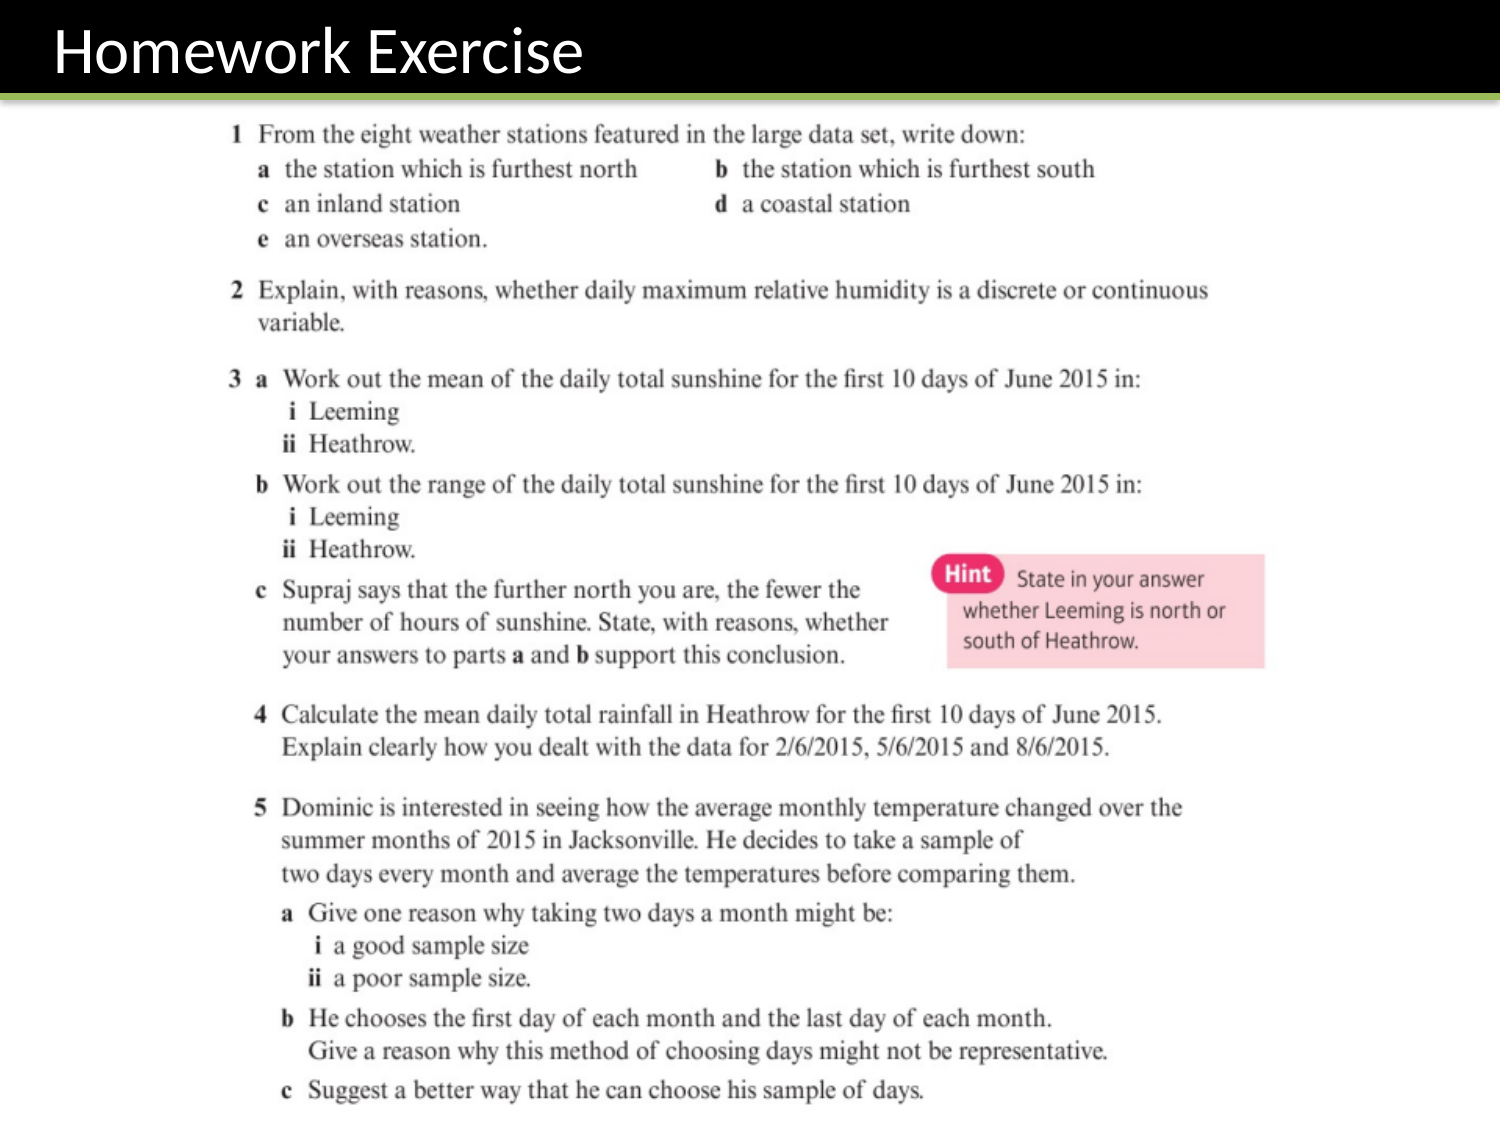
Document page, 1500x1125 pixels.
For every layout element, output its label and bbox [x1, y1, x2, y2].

picture [223, 112, 1277, 1125]
text_box [0, 0, 1500, 99]
